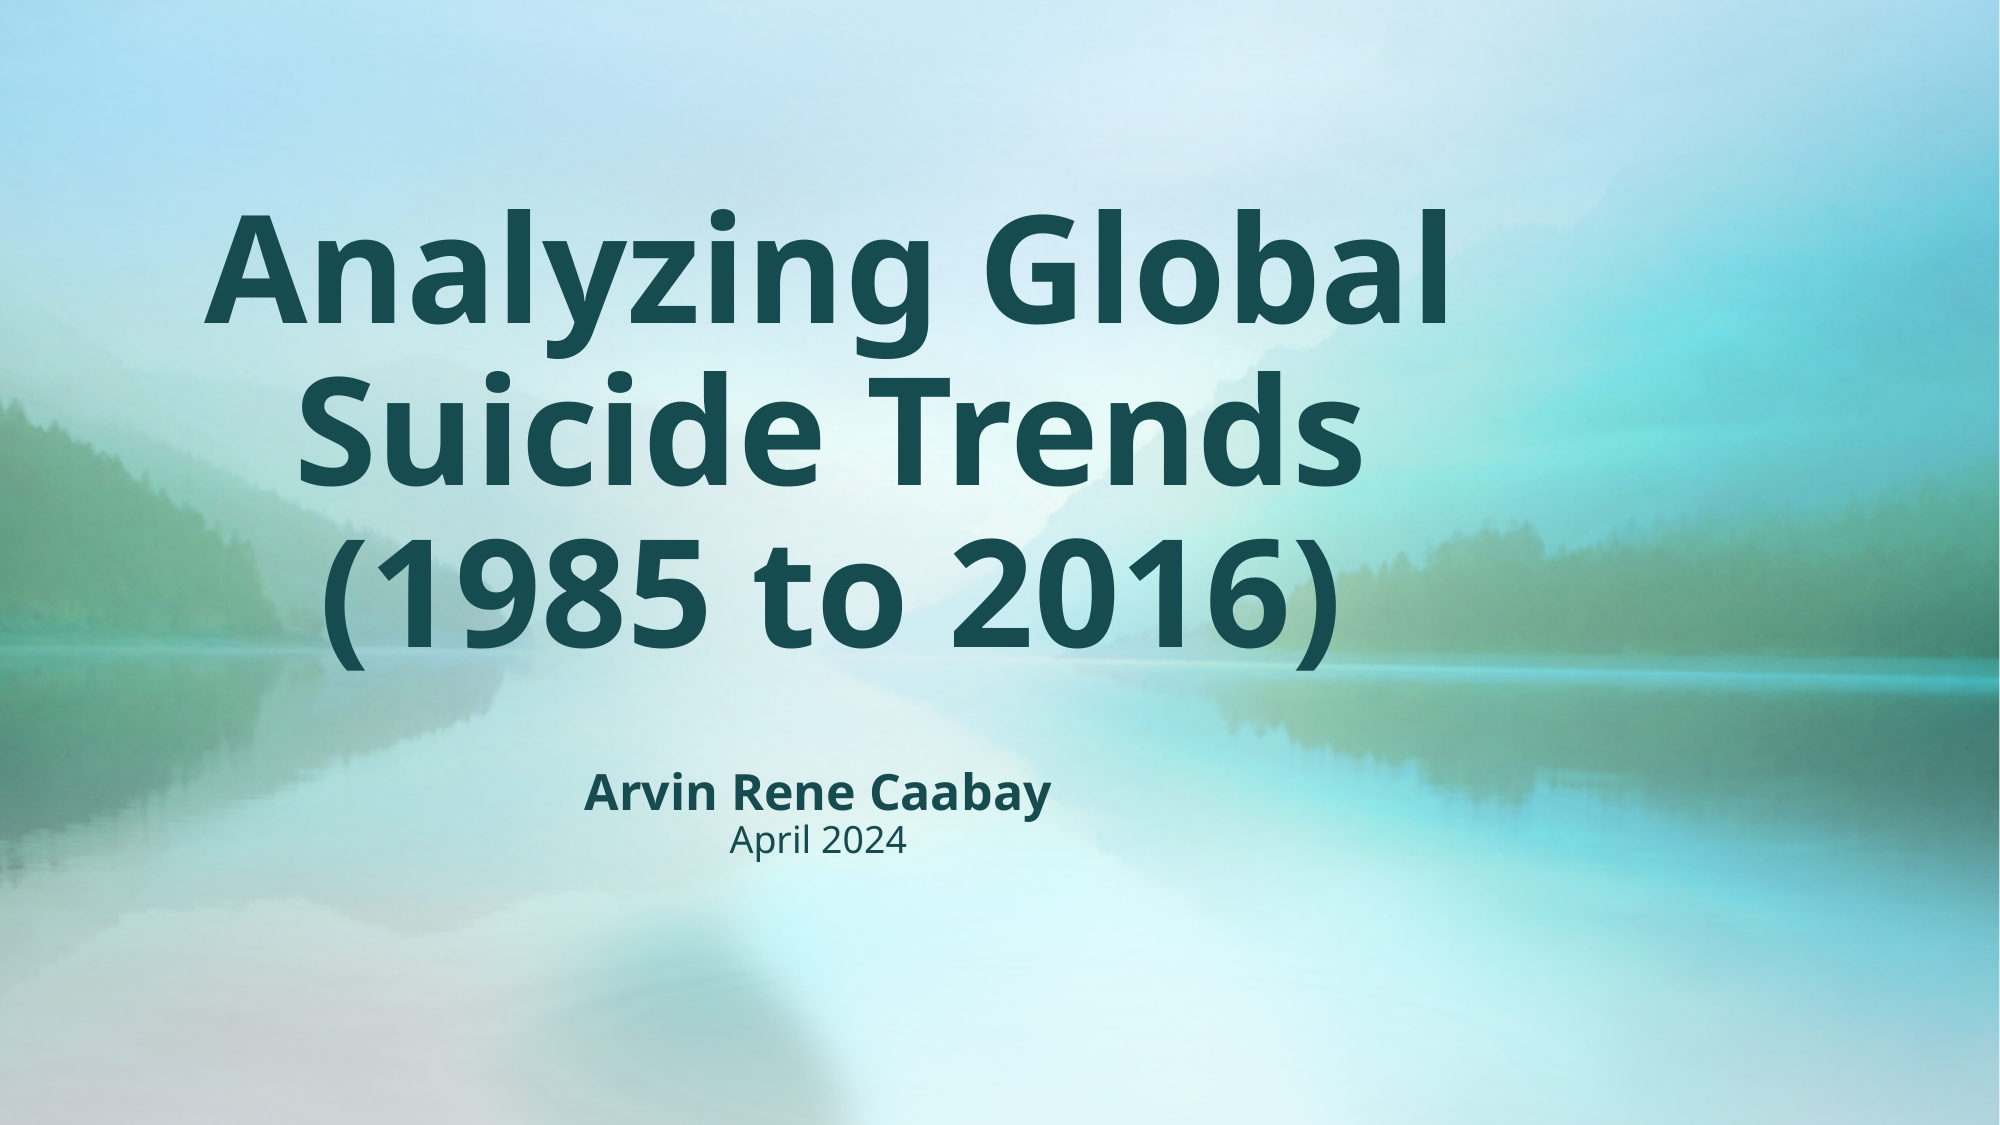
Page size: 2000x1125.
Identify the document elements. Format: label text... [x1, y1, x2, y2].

title Analyzing Global Suicide Trends (1985 to 2016) [137, 162, 1525, 688]
picture [0, 0, 2000, 1125]
subtitle Arvin Rene Caabay April 2024 [124, 699, 1513, 925]
